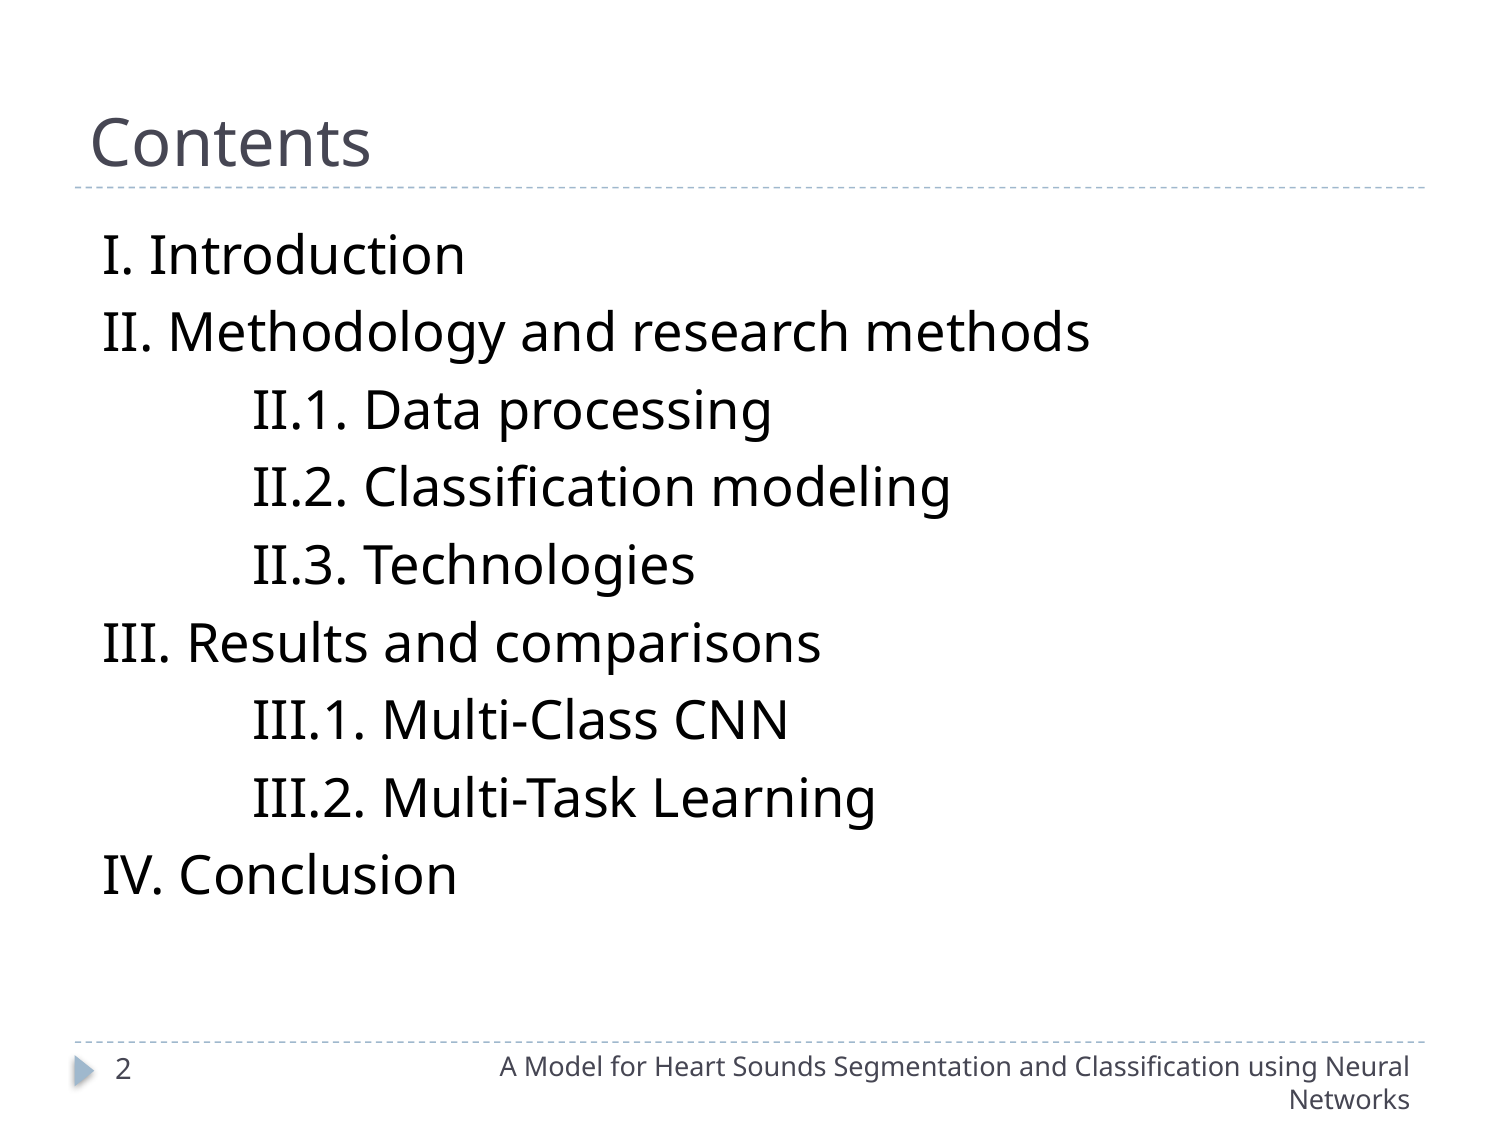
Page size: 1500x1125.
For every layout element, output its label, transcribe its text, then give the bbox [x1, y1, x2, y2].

title Contents [75, 0, 1475, 188]
list I. Introduction II. Methodology and research methods II.1. Data processing II.2. Classification modeling II.3. Technologies III. Results and comparisons III.1. Multi-Class CNN III.2. Multi-Task Learning IV. Conclusion [87, 212, 1363, 1013]
slide_number 2 [100, 1042, 426, 1103]
footer A Model for Heart Sounds Segmentation and Classification using Neural Networks [475, 1042, 1425, 1113]
